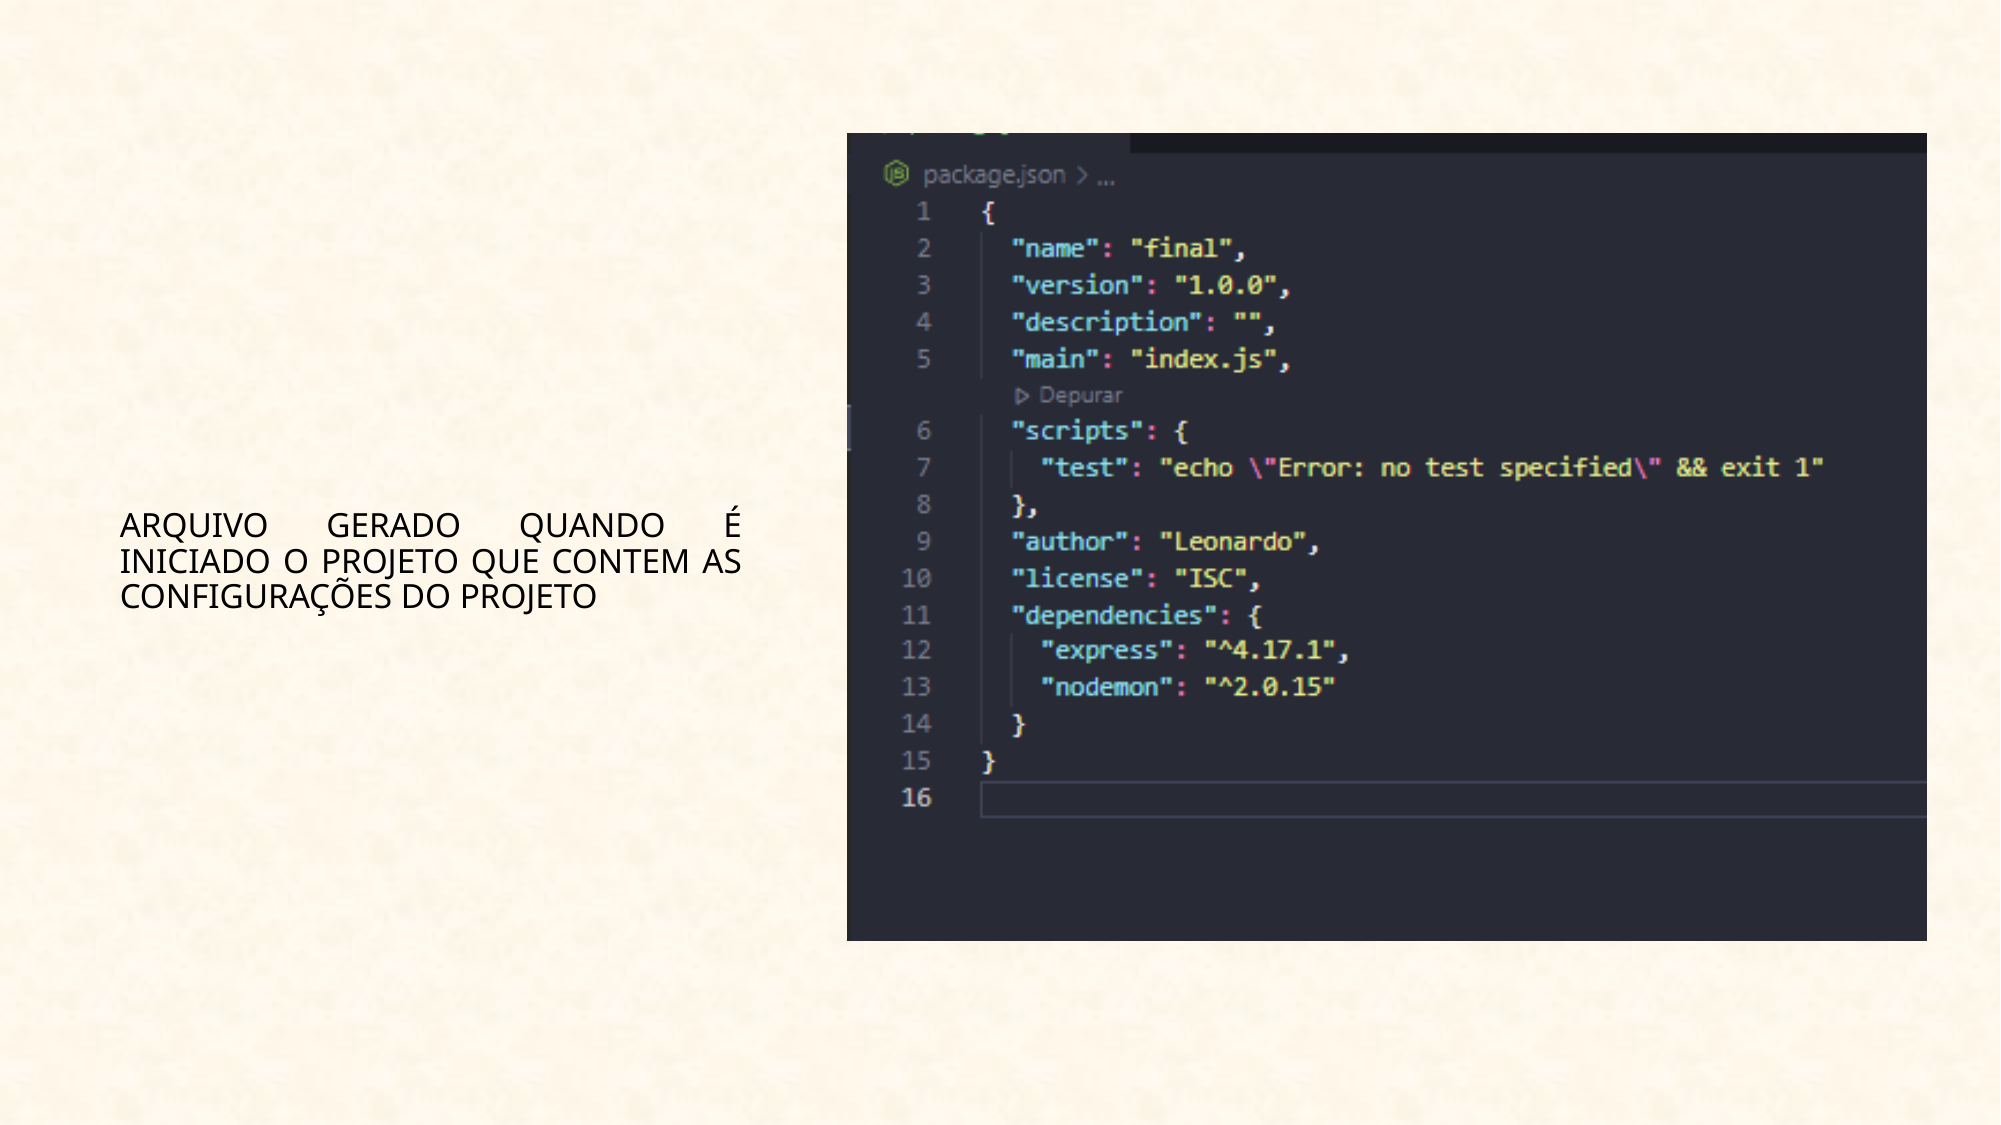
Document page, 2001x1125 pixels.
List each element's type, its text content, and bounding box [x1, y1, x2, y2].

title Arquivo gerado quando é iniciado o projeto que contem as configurações do projeto [104, 496, 758, 629]
picture [847, 132, 1928, 941]
